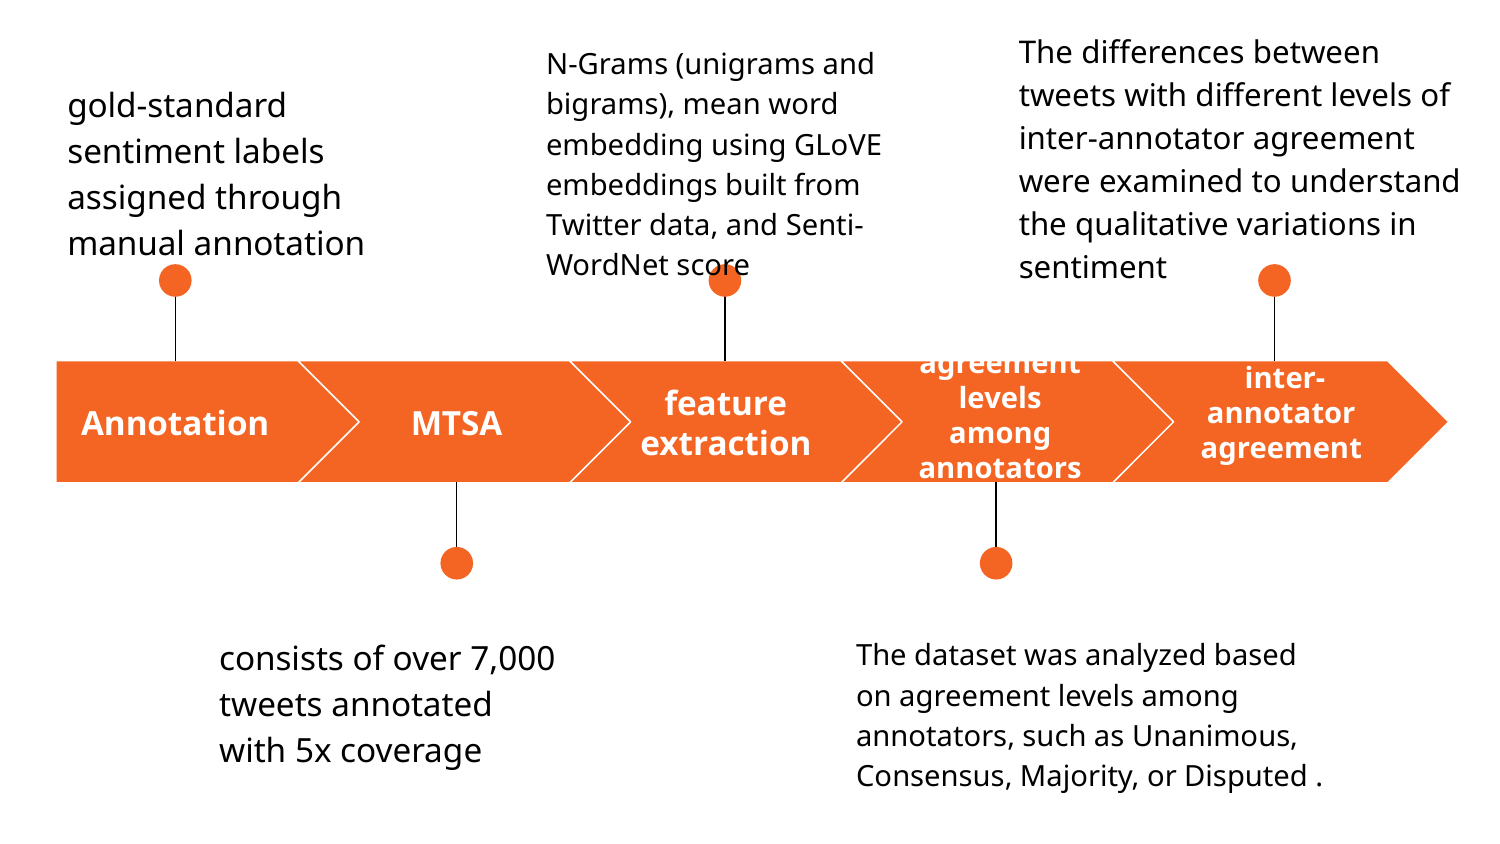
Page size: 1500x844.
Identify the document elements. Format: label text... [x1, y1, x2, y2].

list agreement levels among annotators [892, 365, 1109, 463]
list The differences between tweets with different levels of inter-annotator agreement were examined to understand the qualitative variations in sentiment [1003, 11, 1500, 243]
text_box [297, 360, 618, 484]
list gold-standard sentiment labels assigned through manual annotation [52, 63, 421, 333]
list N-Grams (unigrams and bigrams), mean word embedding using GLoVE embeddings built from Twitter data, and Senti-WordNet score [531, 25, 969, 243]
list inter-annotator agreement [1157, 363, 1406, 461]
text_box [55, 360, 348, 484]
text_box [708, 263, 742, 362]
text_box [1112, 360, 1252, 406]
text_box [840, 360, 1157, 484]
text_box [440, 481, 474, 580]
text_box [569, 360, 892, 484]
list The dataset was analyzed based on agreement levels among annotators, such as Unanimous, Consensus, Majority, or Disputed . [841, 616, 1343, 817]
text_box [1257, 263, 1292, 362]
list feature extraction [618, 383, 834, 461]
list Annotation [55, 383, 295, 461]
list MTSA [348, 383, 565, 461]
list consists of over 7,000 tweets annotated with 5x coverage [204, 616, 572, 766]
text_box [979, 481, 1013, 580]
text_box [1112, 378, 1449, 484]
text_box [158, 263, 192, 362]
